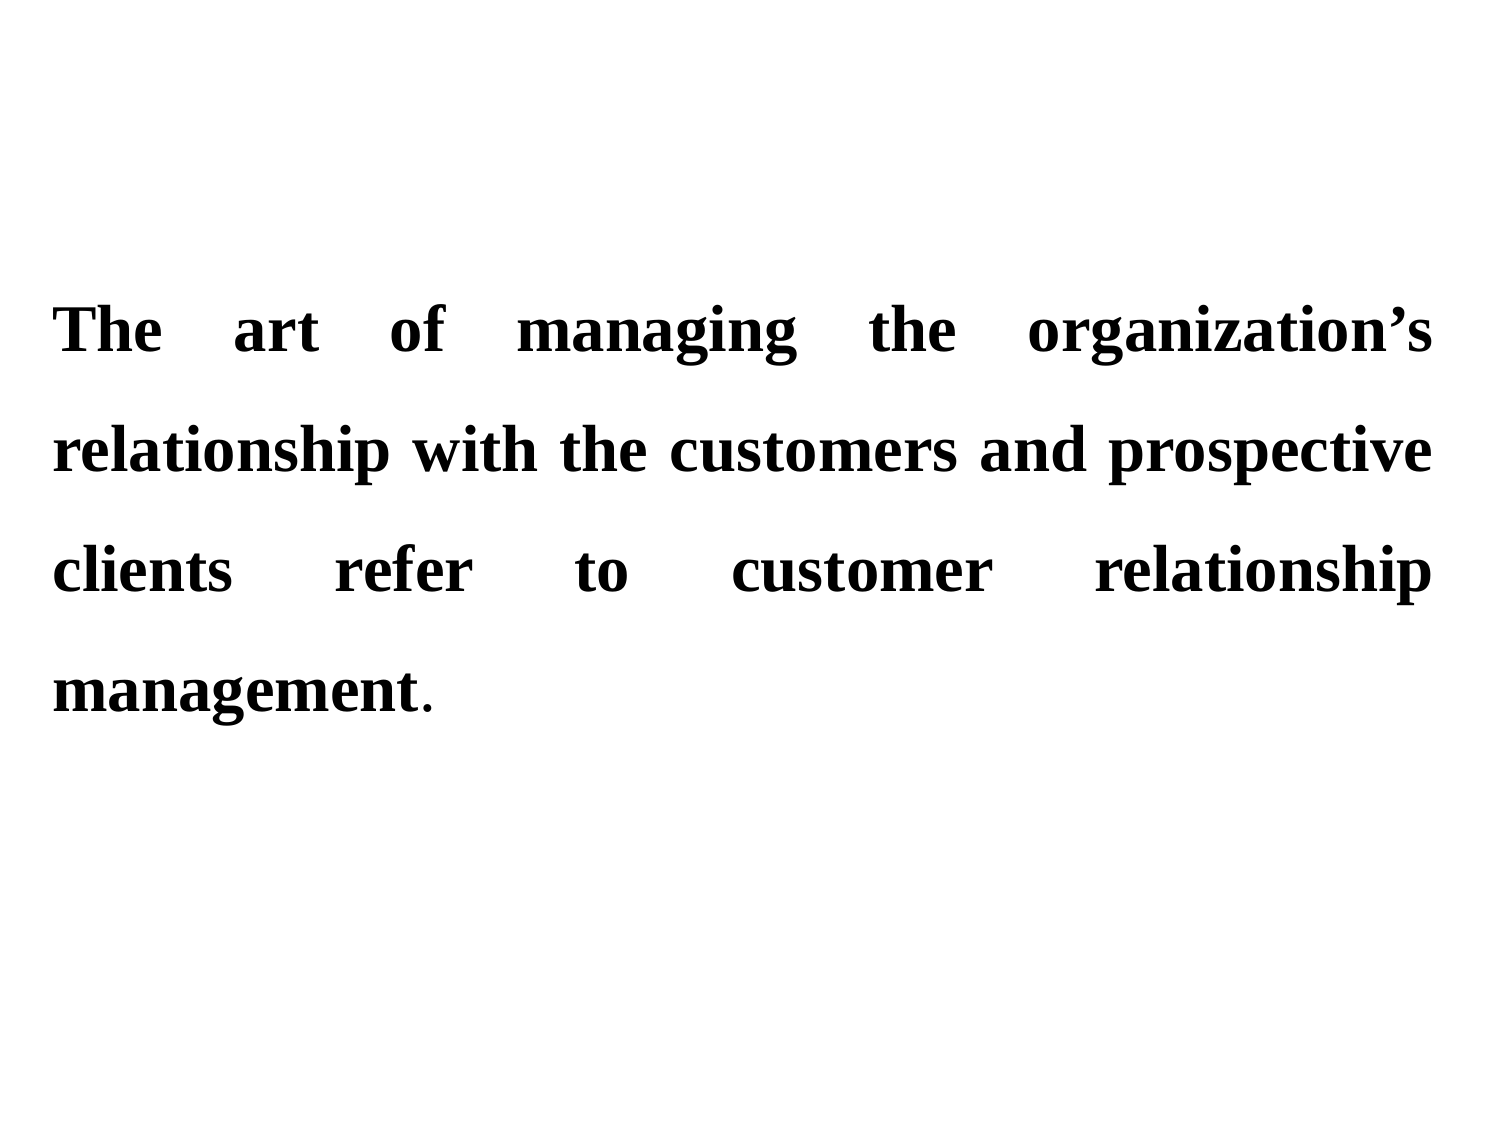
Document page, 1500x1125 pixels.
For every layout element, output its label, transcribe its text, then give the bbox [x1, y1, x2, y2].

text_box The art of managing the organization’s relationship with the customers and prospective clients refer to customer relationship management. [37, 237, 1450, 732]
